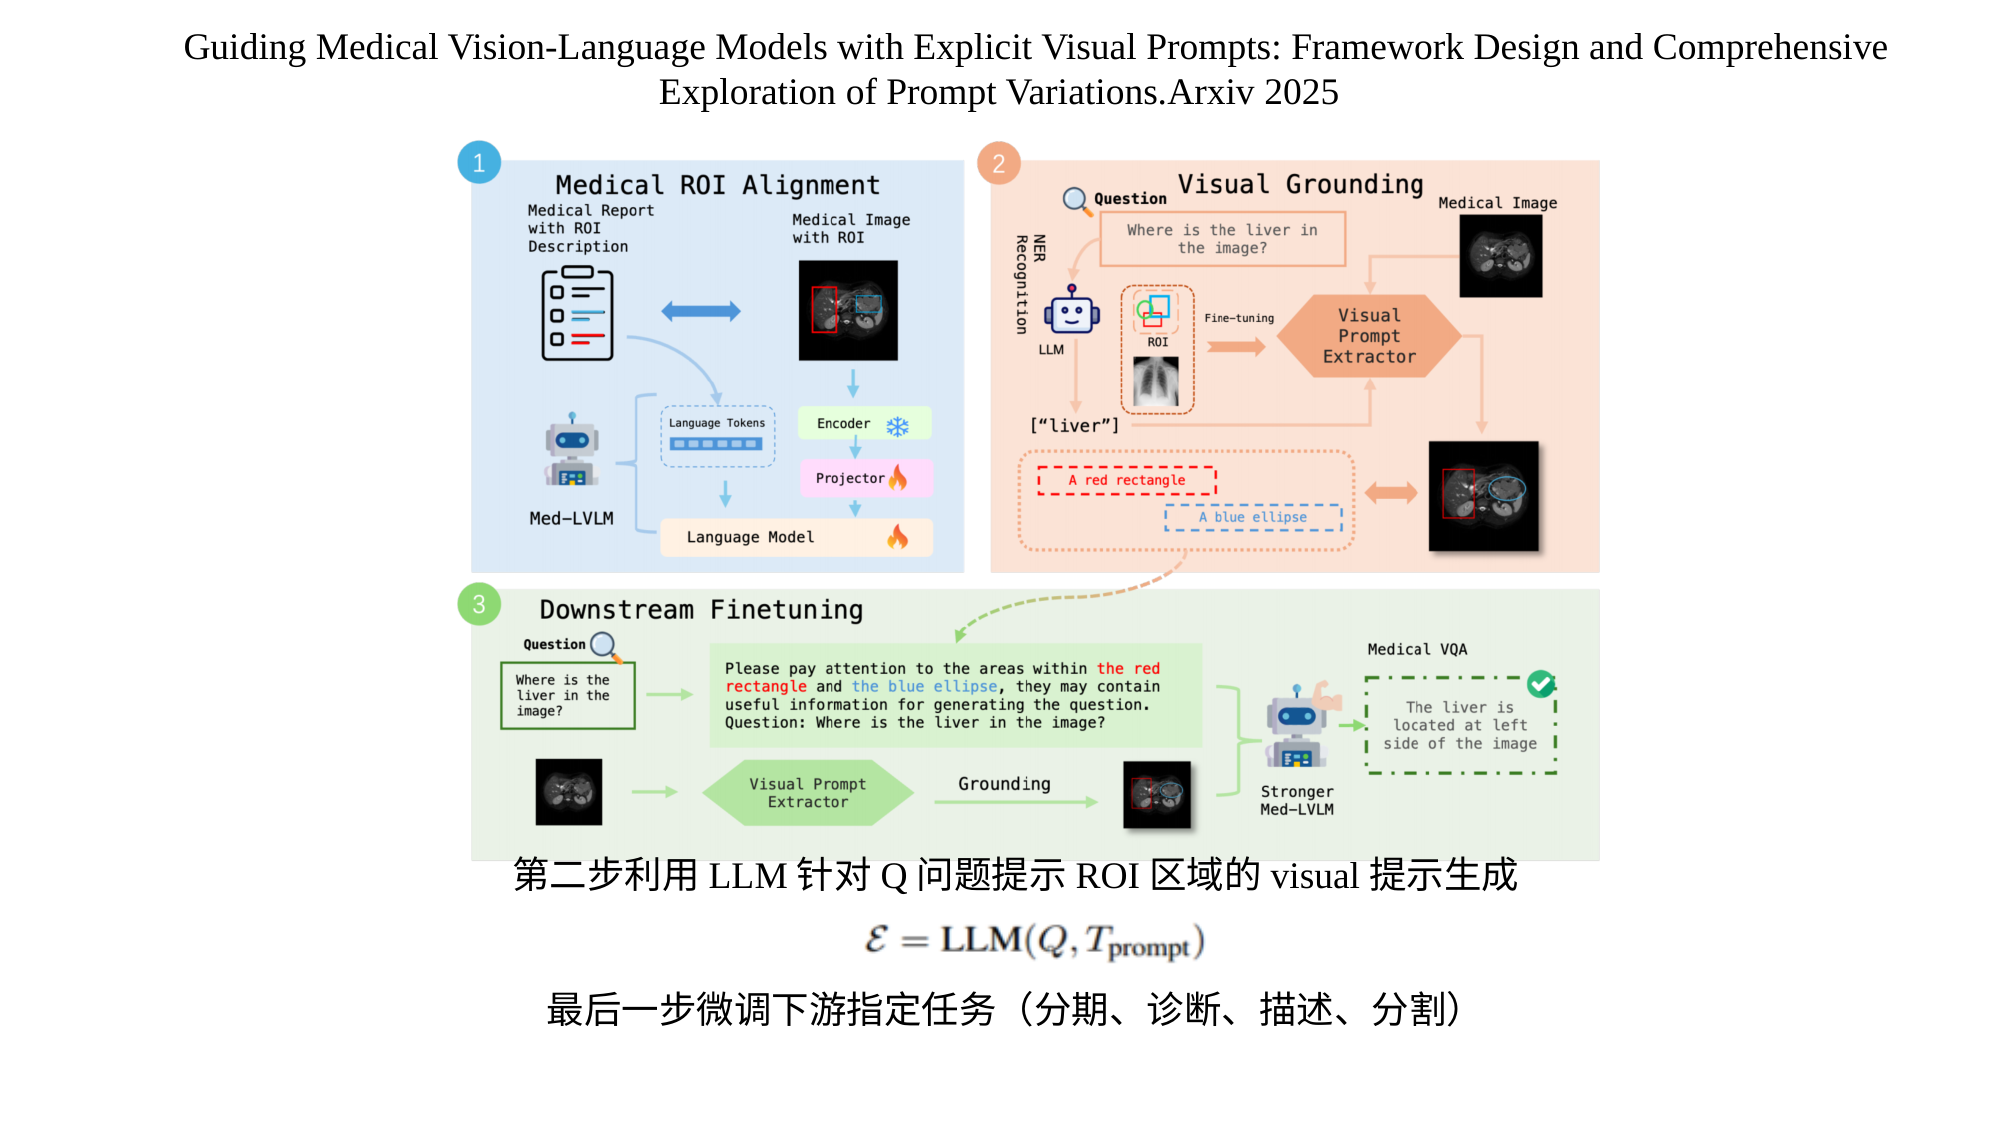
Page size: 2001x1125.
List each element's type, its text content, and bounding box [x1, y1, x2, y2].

picture [835, 895, 1253, 988]
text_box Guiding Medical Vision-Language Models with Explicit Visual Prompts: Framework Design and Comprehensive Exploration of Prompt Variations.Arxiv 2025 [62, 14, 1937, 120]
text_box 第二步利用LLM针对Q问题提示ROI区域的visual提示生成 最后一步微调下游指定任务（分期、诊断、描述、分割） [452, 874, 1579, 1038]
picture [441, 136, 1612, 874]
